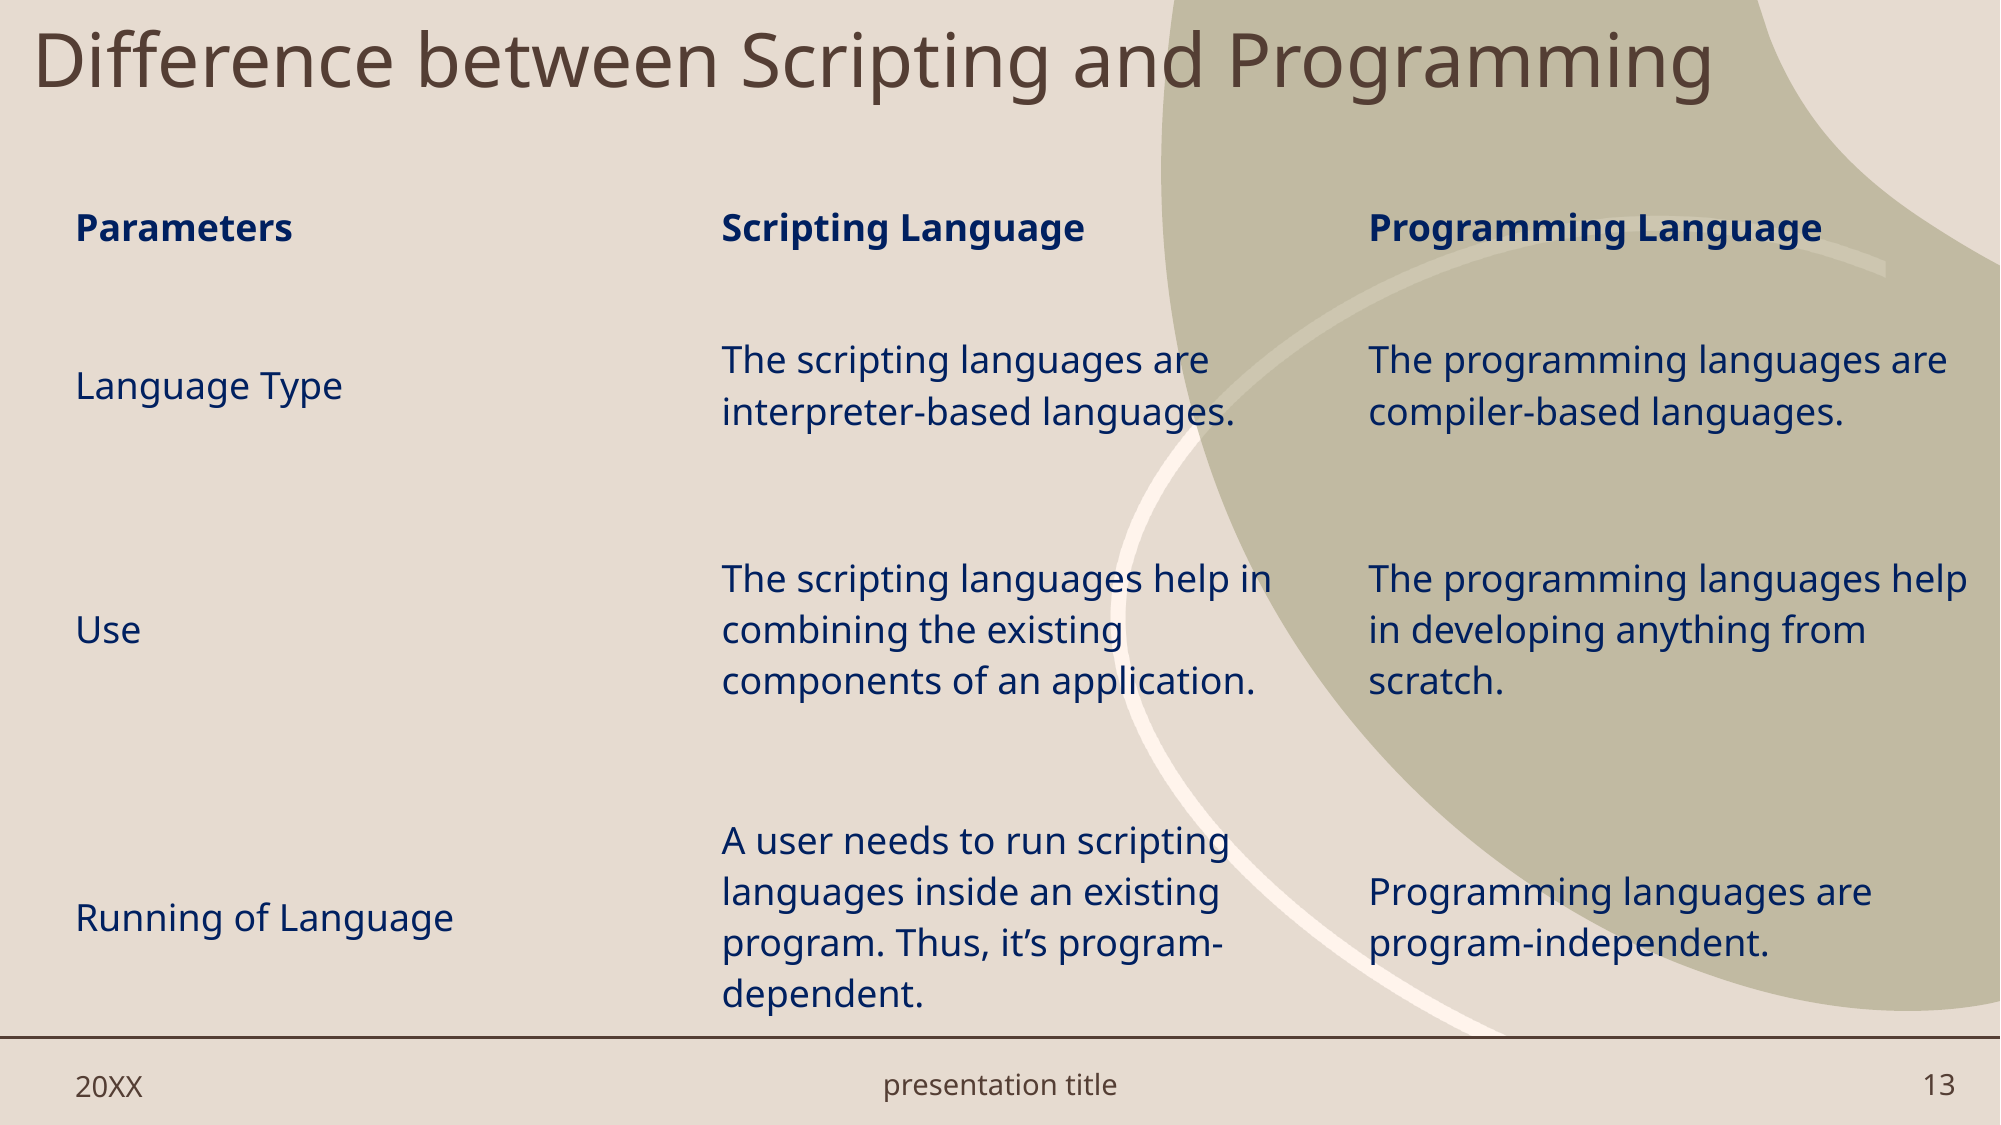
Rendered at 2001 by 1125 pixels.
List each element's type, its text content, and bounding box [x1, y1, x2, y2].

table_cell The programming languages are compiler-based languages. [1353, 284, 2000, 486]
slide_number 20XX [60, 1060, 222, 1112]
table_cell Language Type [60, 284, 707, 486]
table_cell Programming languages are program-independent. [1353, 773, 2000, 1060]
table_header Parameters [60, 169, 707, 284]
title Difference between Scripting and Programming [17, 0, 1971, 111]
table_cell The programming languages help in developing anything from scratch. [1353, 486, 2000, 773]
table_cell Use [60, 486, 707, 773]
table_cell Running of Language [60, 773, 707, 1060]
table_cell The scripting languages help in combining the existing components of an application. [707, 486, 1353, 773]
table_header Scripting Language [707, 169, 1353, 284]
table_cell The scripting languages are interpreter-based languages. [707, 284, 1353, 486]
slide_number 13 [1808, 1060, 1971, 1112]
table_header Programming Language [1353, 169, 2000, 284]
table_cell A user needs to run scripting languages inside an existing program. Thus, it’s program-dependent. [707, 773, 1353, 1060]
footer presentation title [718, 1060, 1283, 1112]
